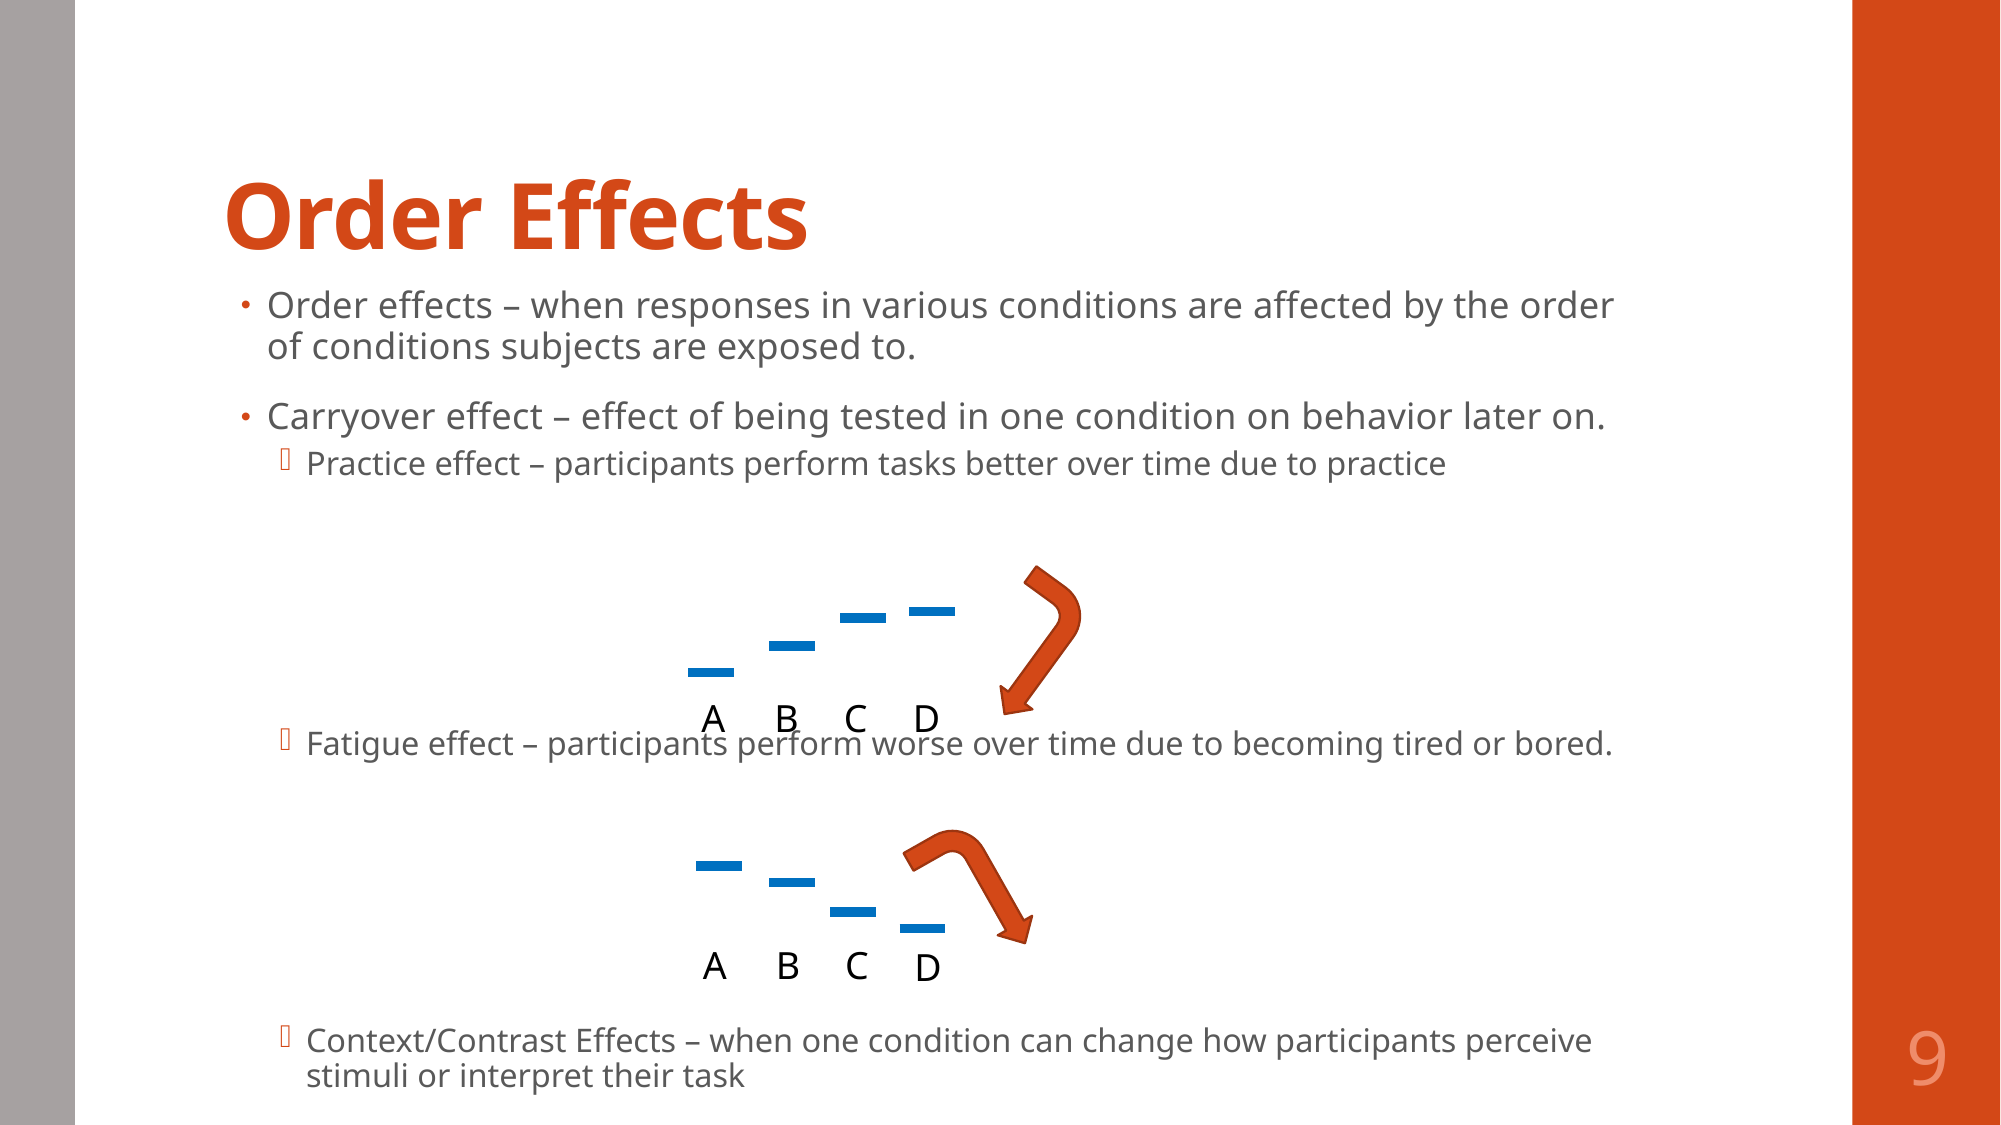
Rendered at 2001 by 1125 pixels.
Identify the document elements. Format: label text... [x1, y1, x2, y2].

slide_number 9 [1852, 1012, 2000, 1110]
text_box C [828, 687, 894, 748]
title Order Effects [206, 48, 1797, 278]
text_box A [688, 934, 753, 995]
text_box [902, 829, 1034, 945]
text_box C [830, 934, 896, 995]
list Order effects – when responses in various conditions are affected by the order of conditions subjects are exposed to. Carryover effect – effect of being tested in one condition on behavior later on. Practice effect – participants perform tasks better over time due to practice Fatigue effect – participants perform worse over time due to becoming tired or bored. Context/Contrast Effects – when one condition can change how participants perceive stimuli or interpret their task [225, 277, 1636, 1125]
text_box B [761, 934, 827, 995]
text_box D [899, 936, 965, 997]
text_box B [759, 687, 825, 748]
text_box A [686, 687, 752, 748]
text_box D [898, 687, 964, 748]
text_box [999, 565, 1082, 716]
